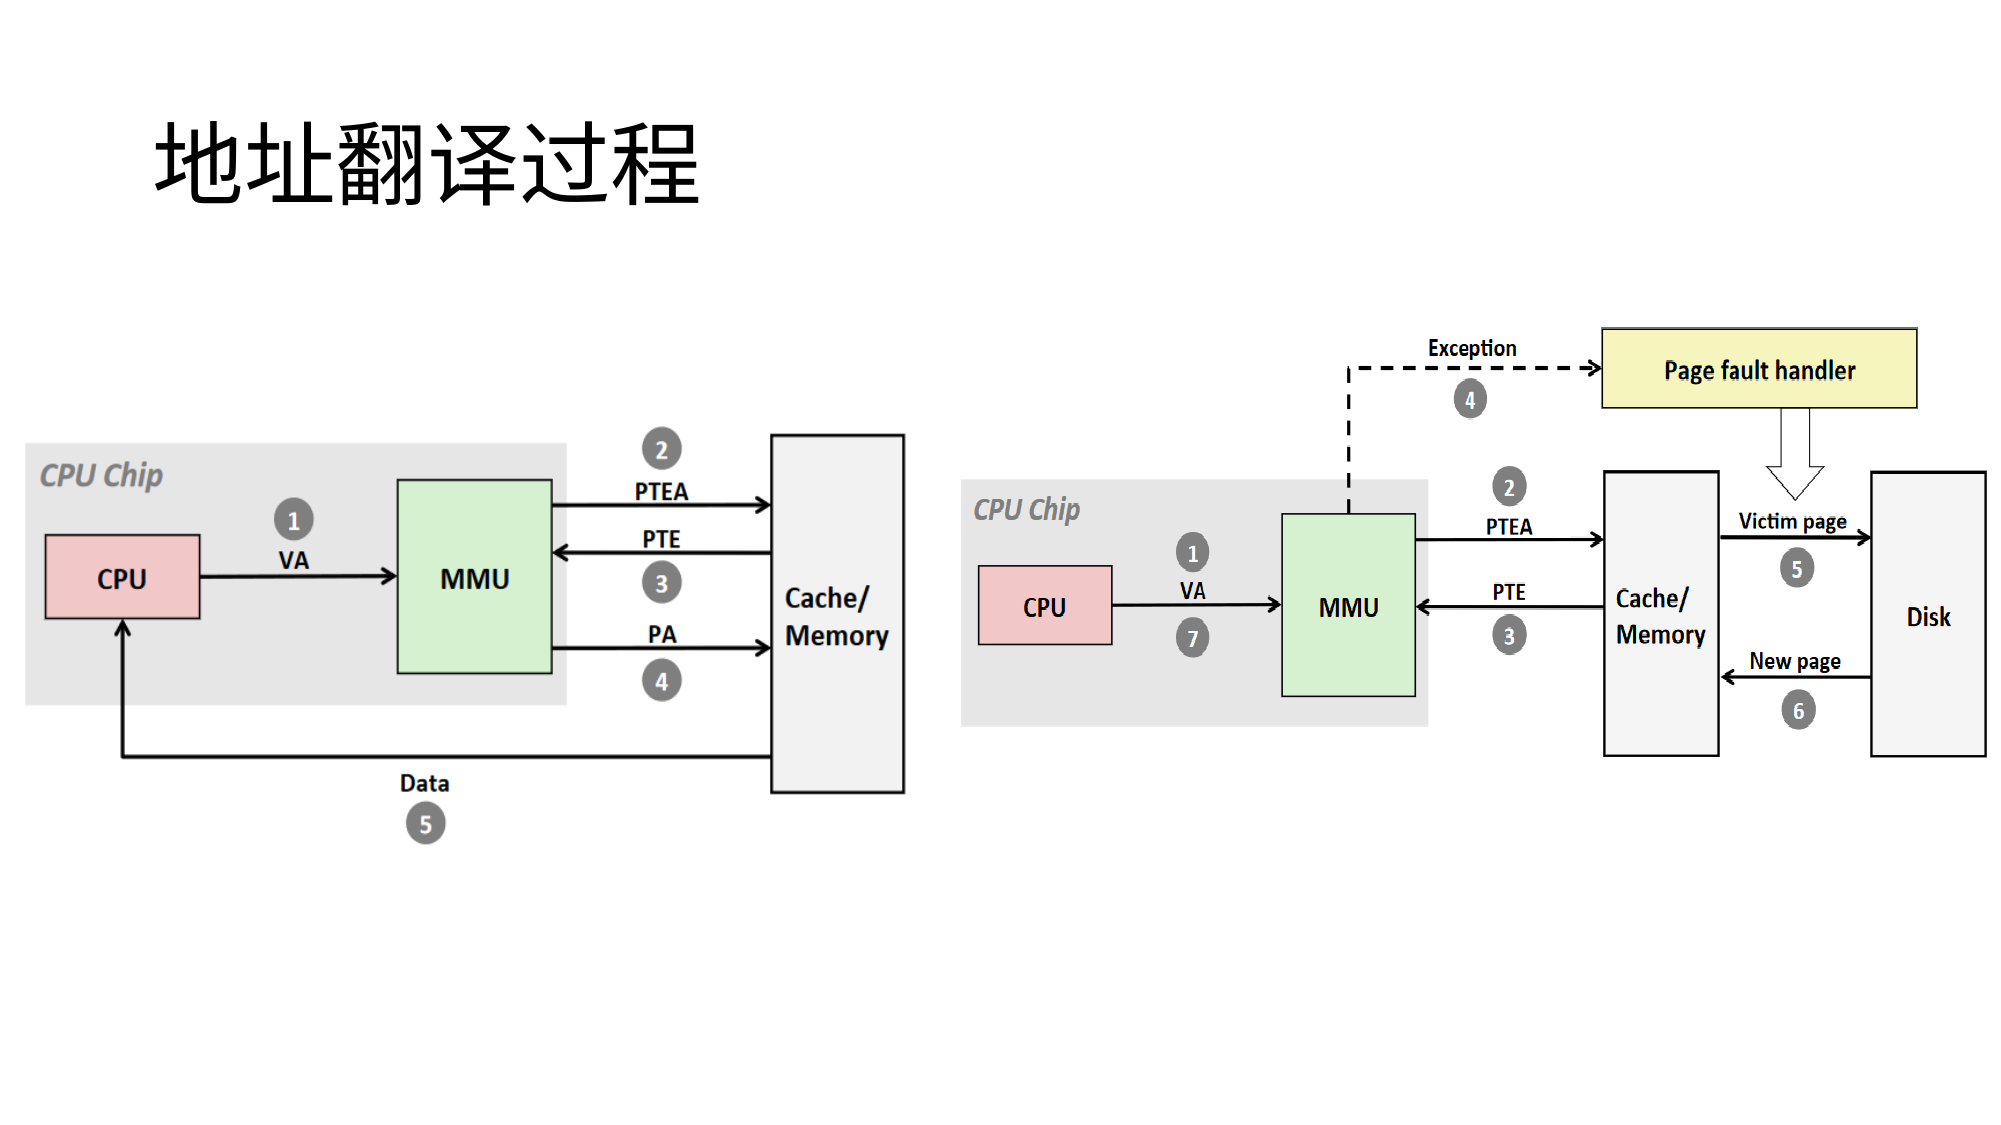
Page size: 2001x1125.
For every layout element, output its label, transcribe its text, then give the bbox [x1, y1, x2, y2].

picture [0, 322, 2000, 857]
title 地址翻译过程 [137, 59, 1863, 278]
